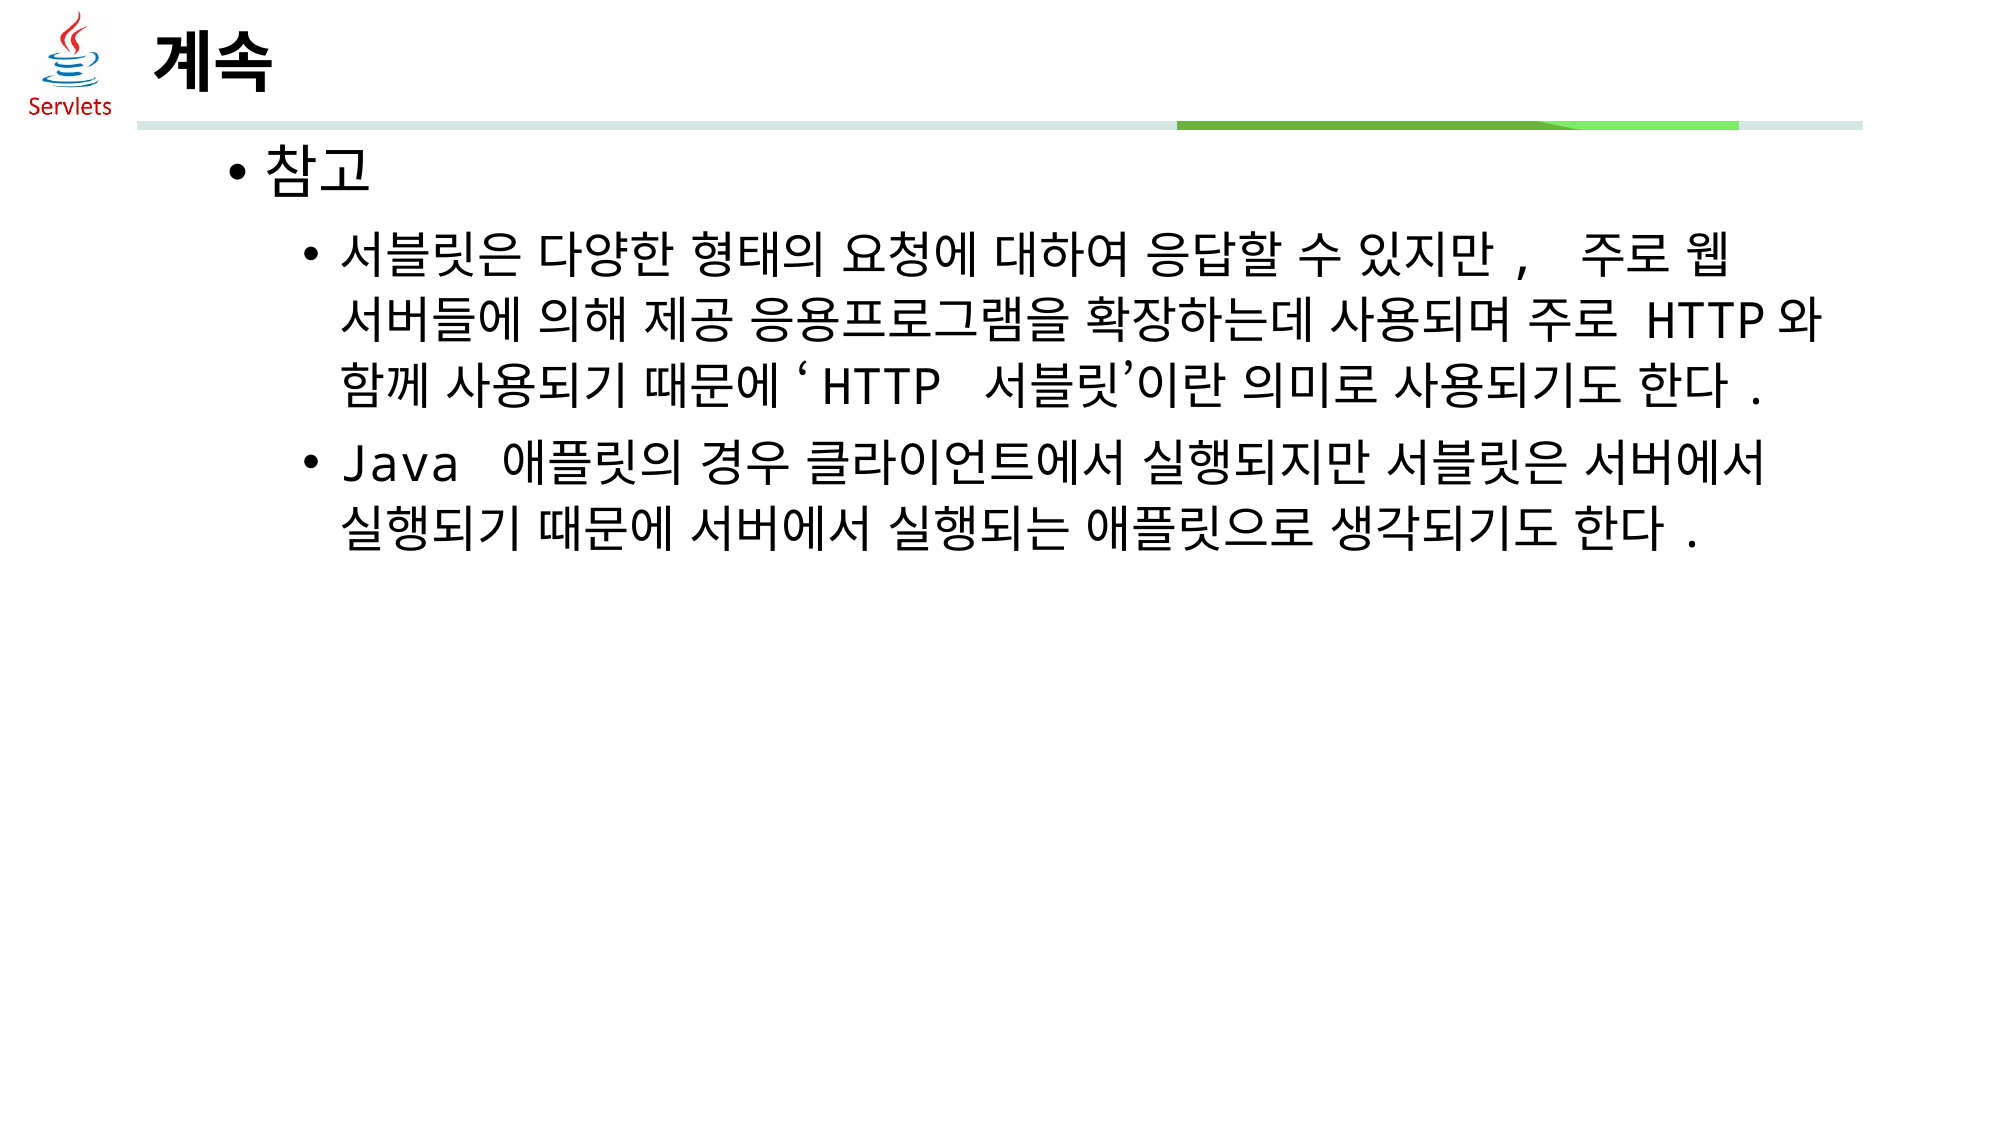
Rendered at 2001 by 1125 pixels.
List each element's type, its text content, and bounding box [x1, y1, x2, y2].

list 참고 서블릿은 다양한 형태의 요청에 대하여 응답할 수 있지만, 주로 웹 서버들에 의해 제공 응용프로그램을 확장하는데 사용되며 주로 HTTP와 함께 사용되기 때문에 ‘HTTP 서블릿’이란 의미로 사용되기도 한다. Java 애플릿의 경우 클라이언트에서 실행되지만 서블릿은 서버에서 실행되기 때문에 서버에서 실행되는 애플릿으로 생각되기도 한다. [137, 136, 1863, 1014]
title 계속 [137, 8, 1863, 122]
picture [13, 8, 126, 122]
picture [137, 122, 1863, 130]
